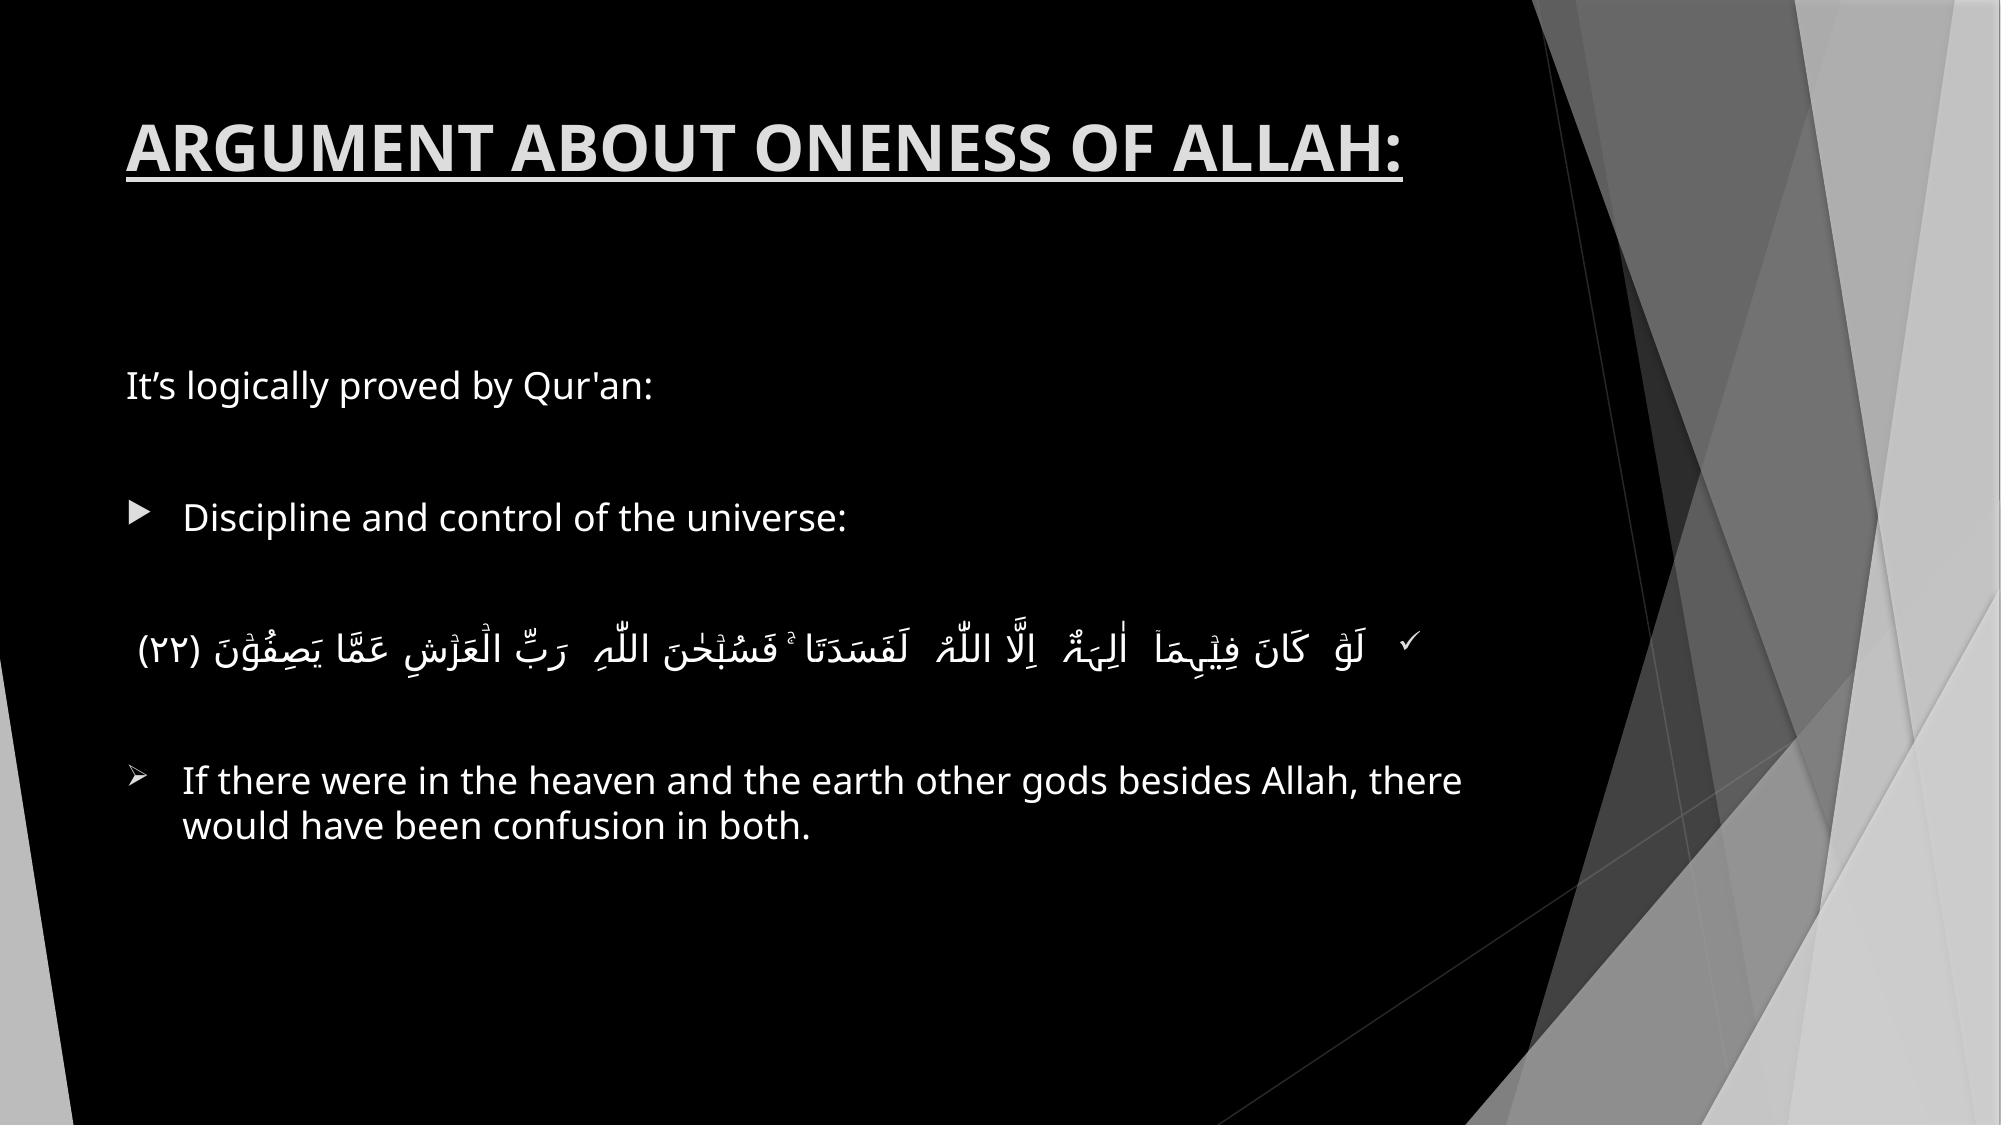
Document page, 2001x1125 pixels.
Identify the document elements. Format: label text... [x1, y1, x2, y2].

list It’s logically proved by Qur'an: Discipline and control of the universe: لَوۡ کَانَ فِیۡہِمَاۤ اٰلِہَۃٌ اِلَّا اللّٰہُ لَفَسَدَتَا ۚ فَسُبۡحٰنَ اللّٰہِ رَبِّ الۡعَرۡشِ عَمَّا یَصِفُوۡنَ ﴿۲۲﴾ If there were in the heaven and the earth other gods besides Allah, there would have been confusion in both. [111, 354, 1522, 992]
title ARGUMENT ABOUT ONENESS OF ALLAH: [111, 99, 1522, 317]
